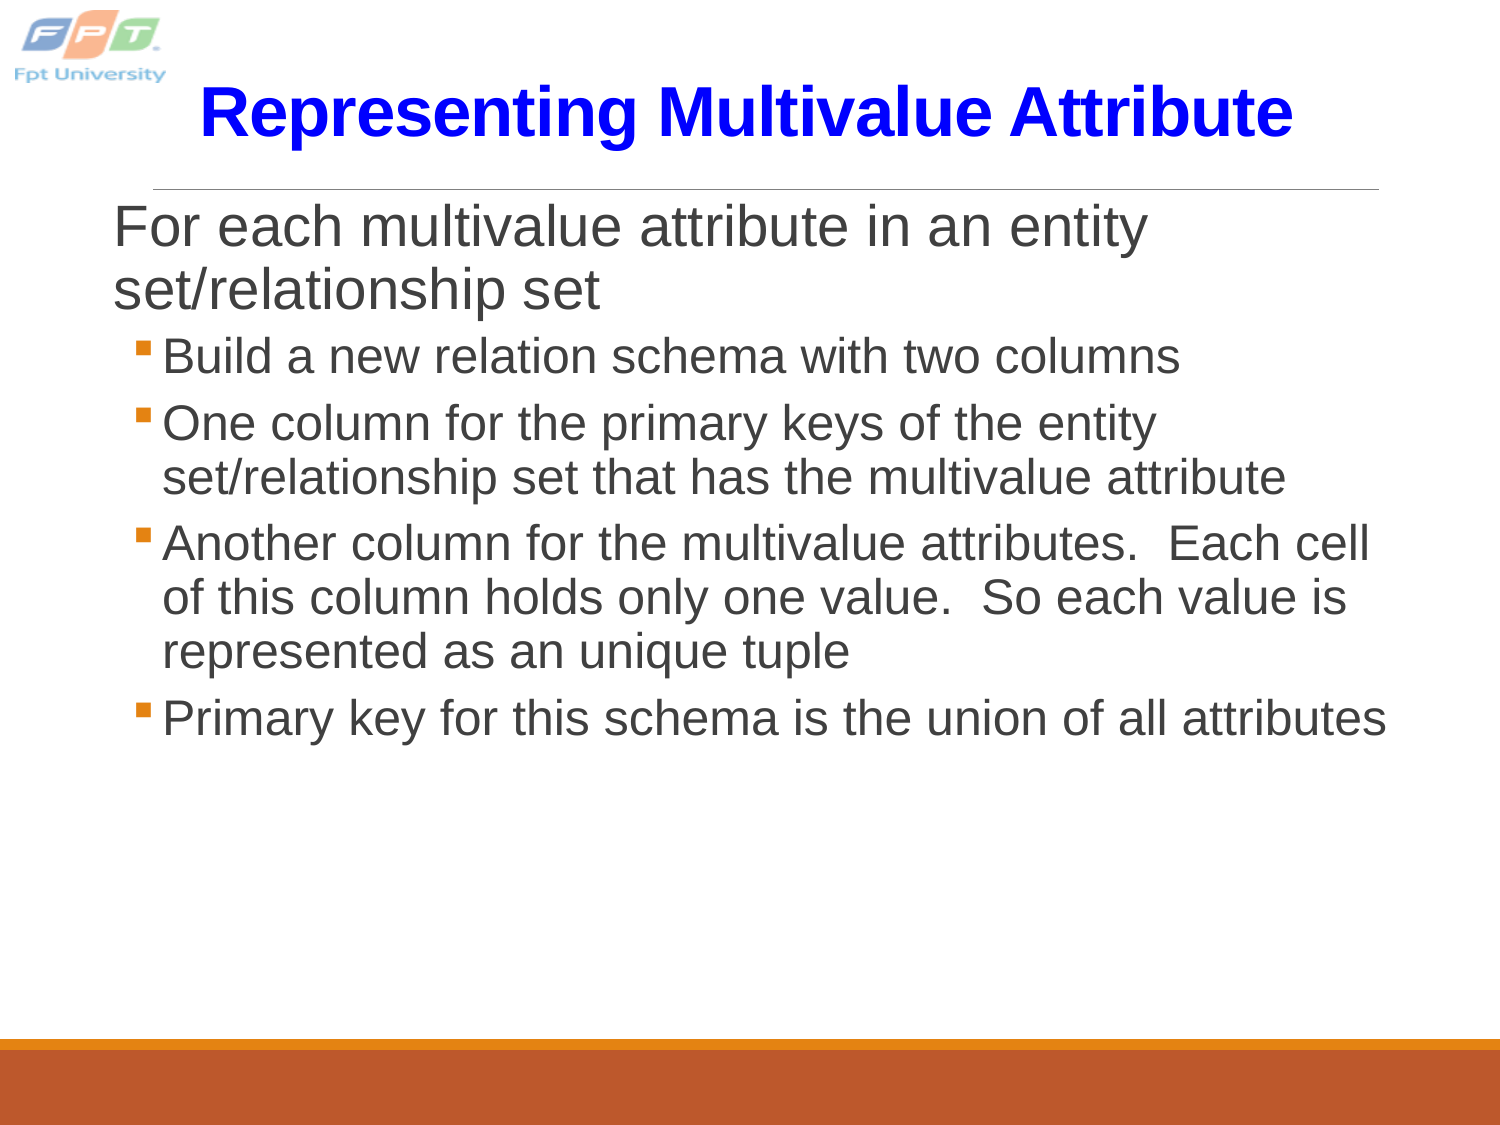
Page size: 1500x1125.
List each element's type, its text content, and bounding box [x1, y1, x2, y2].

text_box [15, 10, 166, 83]
title Representing Multivalue Attribute [96, 71, 1399, 210]
list For each multivalue attribute in an entity set/relationship set Build a new relation schema with two columns One column for the primary keys of the entity set/relationship set that has the multivalue attribute Another column for the multivalue attributes. Each cell of this column holds only one value. So each value is represented as an unique tuple Primary key for this schema is the union of all attributes [99, 189, 1406, 1023]
